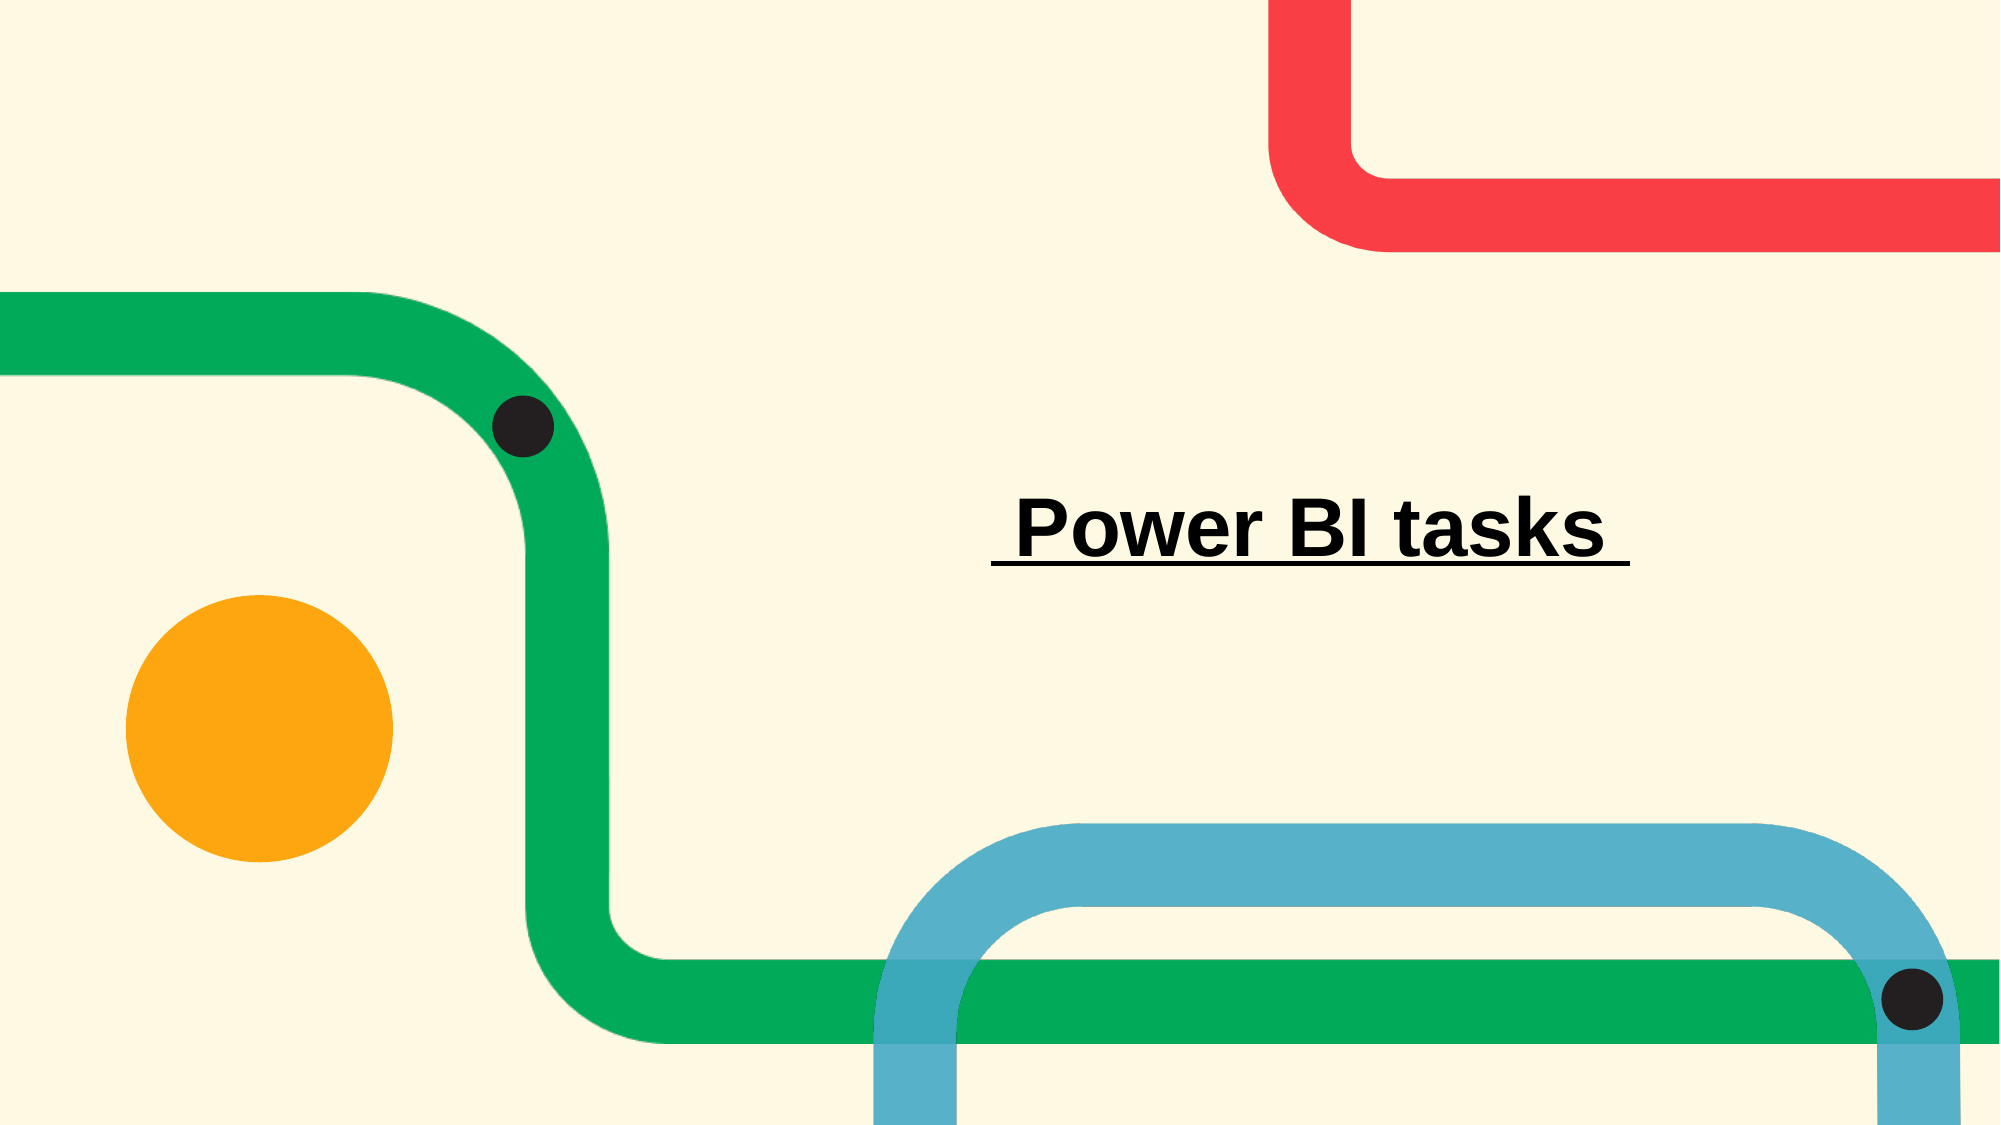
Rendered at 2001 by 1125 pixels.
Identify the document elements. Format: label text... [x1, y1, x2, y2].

title Power BI tasks [976, 477, 1881, 777]
picture [0, 291, 2000, 1125]
picture [1268, 0, 2000, 253]
